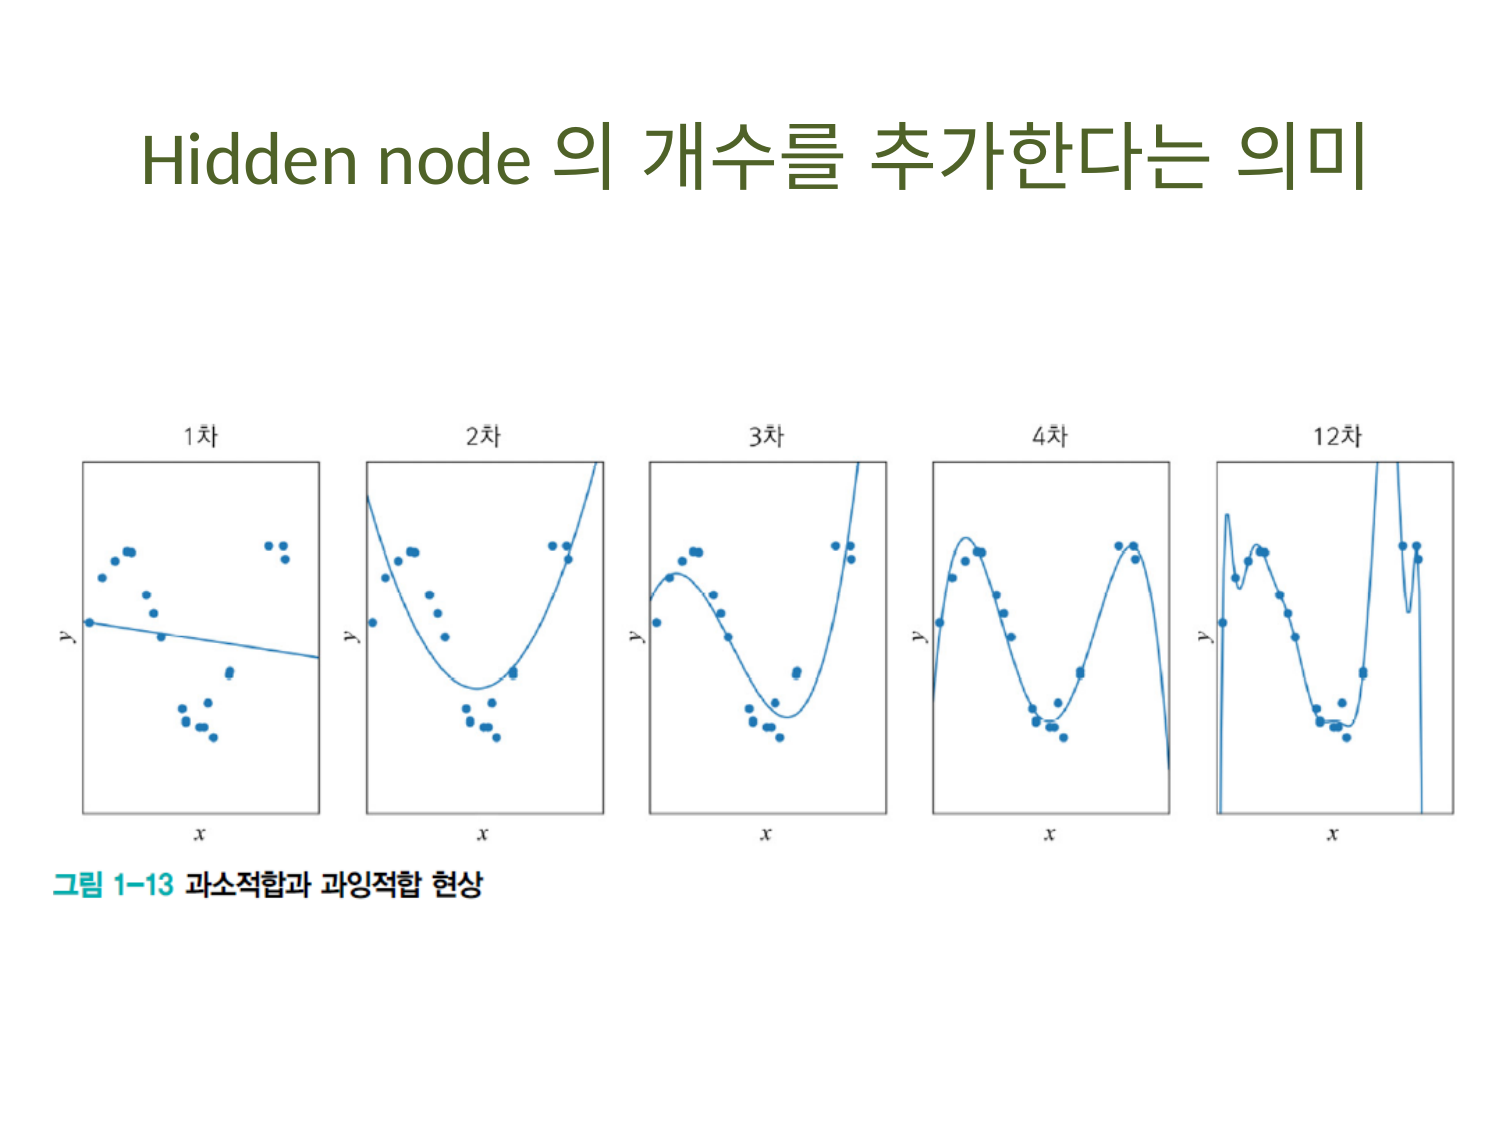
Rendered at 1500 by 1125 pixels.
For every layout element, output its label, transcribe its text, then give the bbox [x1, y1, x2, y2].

picture [52, 420, 1464, 906]
text_box Hidden node의 개수를 추가한다는 의미 [81, 101, 1432, 290]
